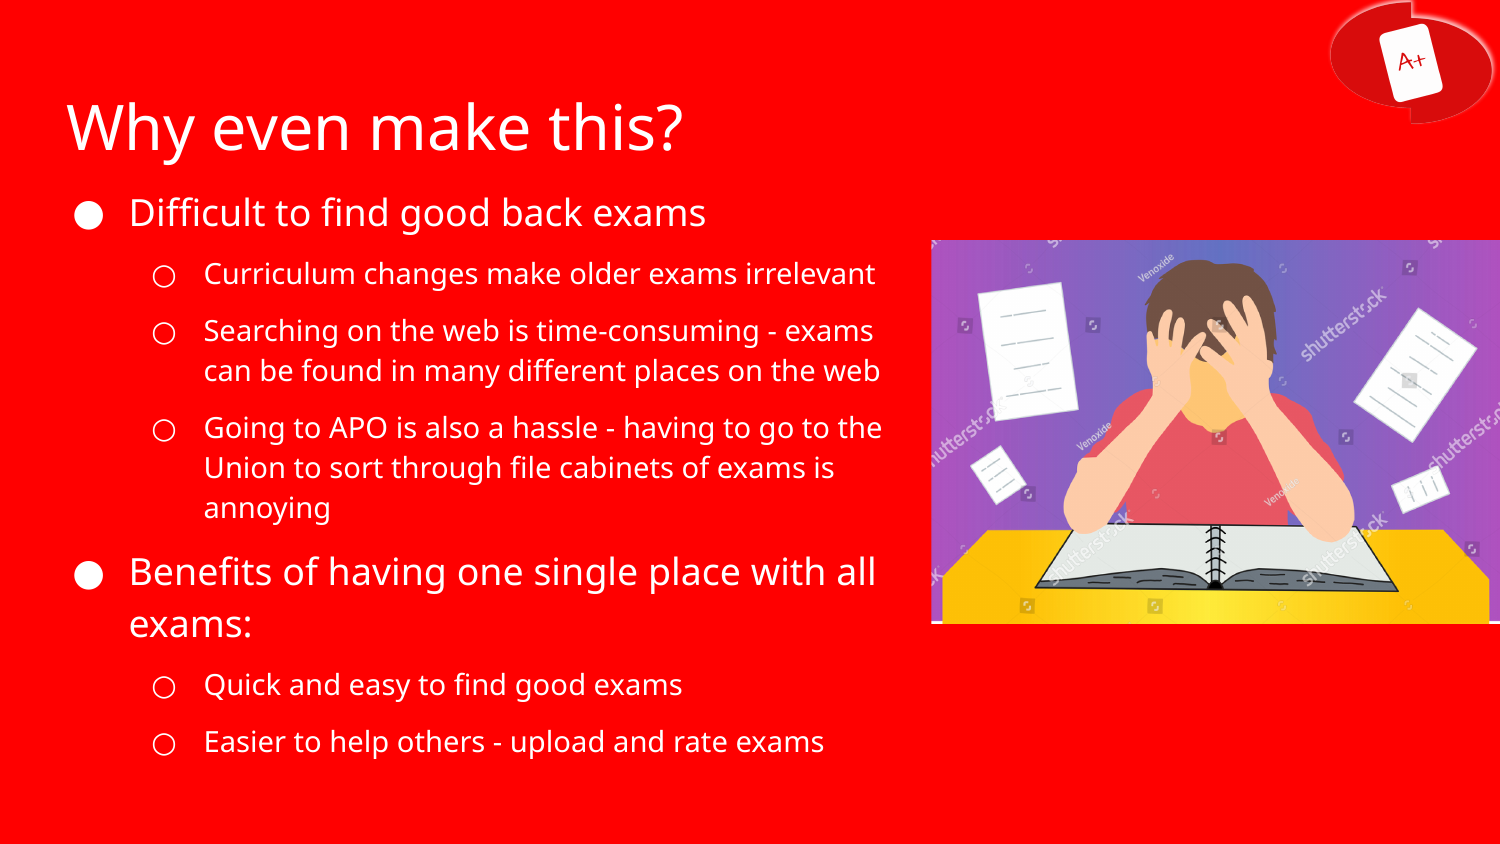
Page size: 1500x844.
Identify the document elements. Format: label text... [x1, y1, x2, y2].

picture [931, 240, 1500, 624]
list Difficult to find good back exams Curriculum changes make older exams irrelevant Searching on the web is time-consuming - exams can be found in many different places on the web Going to APO is also a hassle - having to go to the Union to sort through file cabinets of exams is annoying Benefits of having one single place with all exams: Quick and easy to find good exams Easier to help others - upload and rate exams [38, 166, 919, 737]
picture [1326, 0, 1500, 129]
title Why even make this? [51, 72, 1449, 167]
